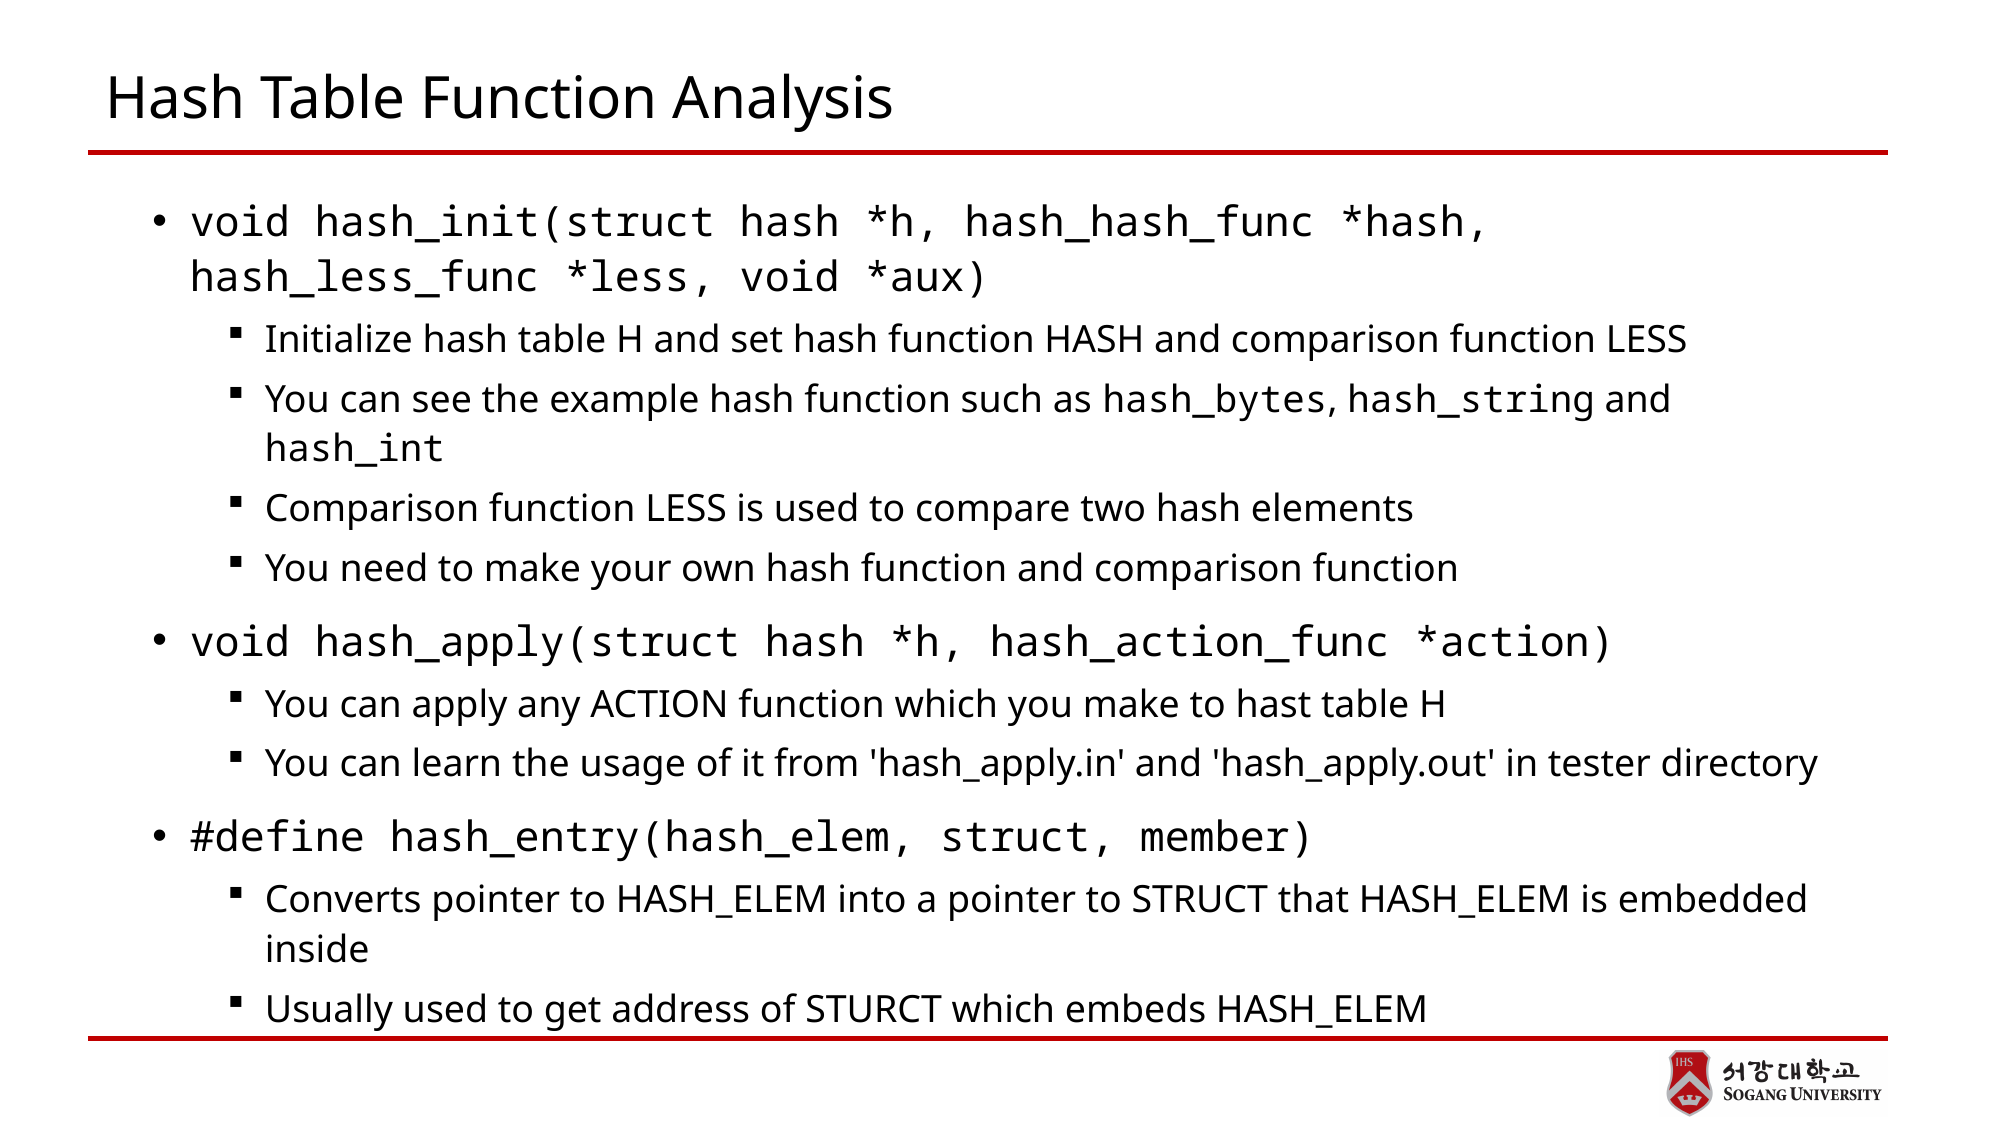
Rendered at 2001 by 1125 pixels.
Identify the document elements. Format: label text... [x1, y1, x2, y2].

list void hash_init(struct hash *h, hash_hash_func *hash, hash_less_func *less, void *aux) Initialize hash table H and set hash function HASH and comparison function LESS You can see the example hash function such as hash_bytes, hash_string and hash_int Comparison function LESS is used to compare two hash elements You need to make your own hash function and comparison function void hash_apply(struct hash *h, hash_action_func *action) You can apply any ACTION function which you make to hast table H You can learn the usage of it from 'hash_apply.in' and 'hash_apply.out' in tester directory #define hash_entry(hash_elem, struct, member) Converts pointer to HASH_ELEM into a pointer to STRUCT that HASH_ELEM is embedded inside Usually used to get address of STURCT which embeds HASH_ELEM [137, 182, 1863, 248]
picture [1659, 1049, 1888, 1117]
title Hash Table Function Analysis [91, 61, 1817, 141]
